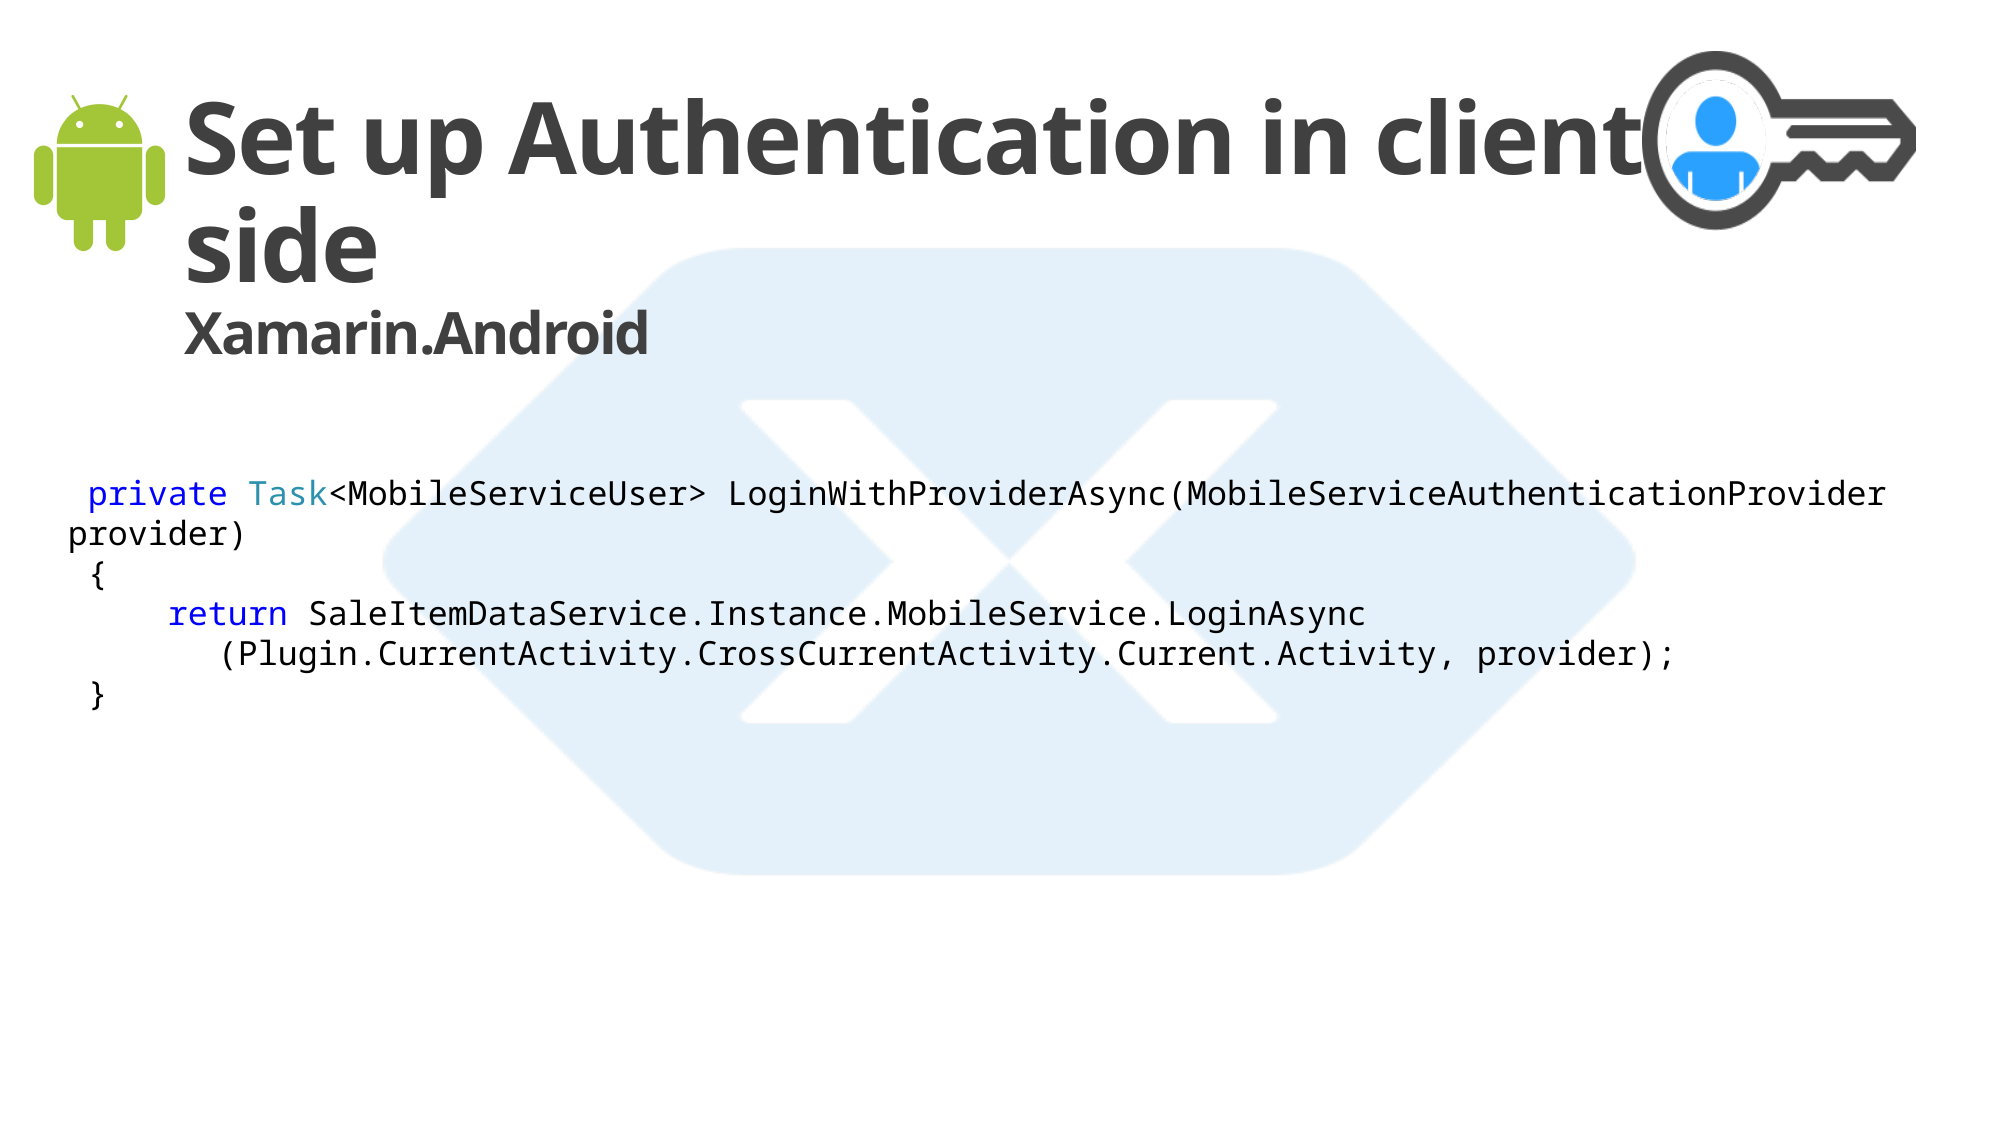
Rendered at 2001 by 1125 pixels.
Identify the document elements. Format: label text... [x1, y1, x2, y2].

text_box Set up Authentication in client side Xamarin.Android [199, 73, 1641, 209]
picture [0, 73, 199, 273]
text_box private Task<MobileServiceUser> LoginWithProviderAsync(MobileServiceAuthenticationProvider provider) { return SaleItemDataService.Instance.MobileService.LoginAsync (Plugin.CurrentActivity.CrossCurrentActivity.Current.Activity, provider); } [53, 464, 1951, 720]
picture [1641, 51, 1916, 232]
